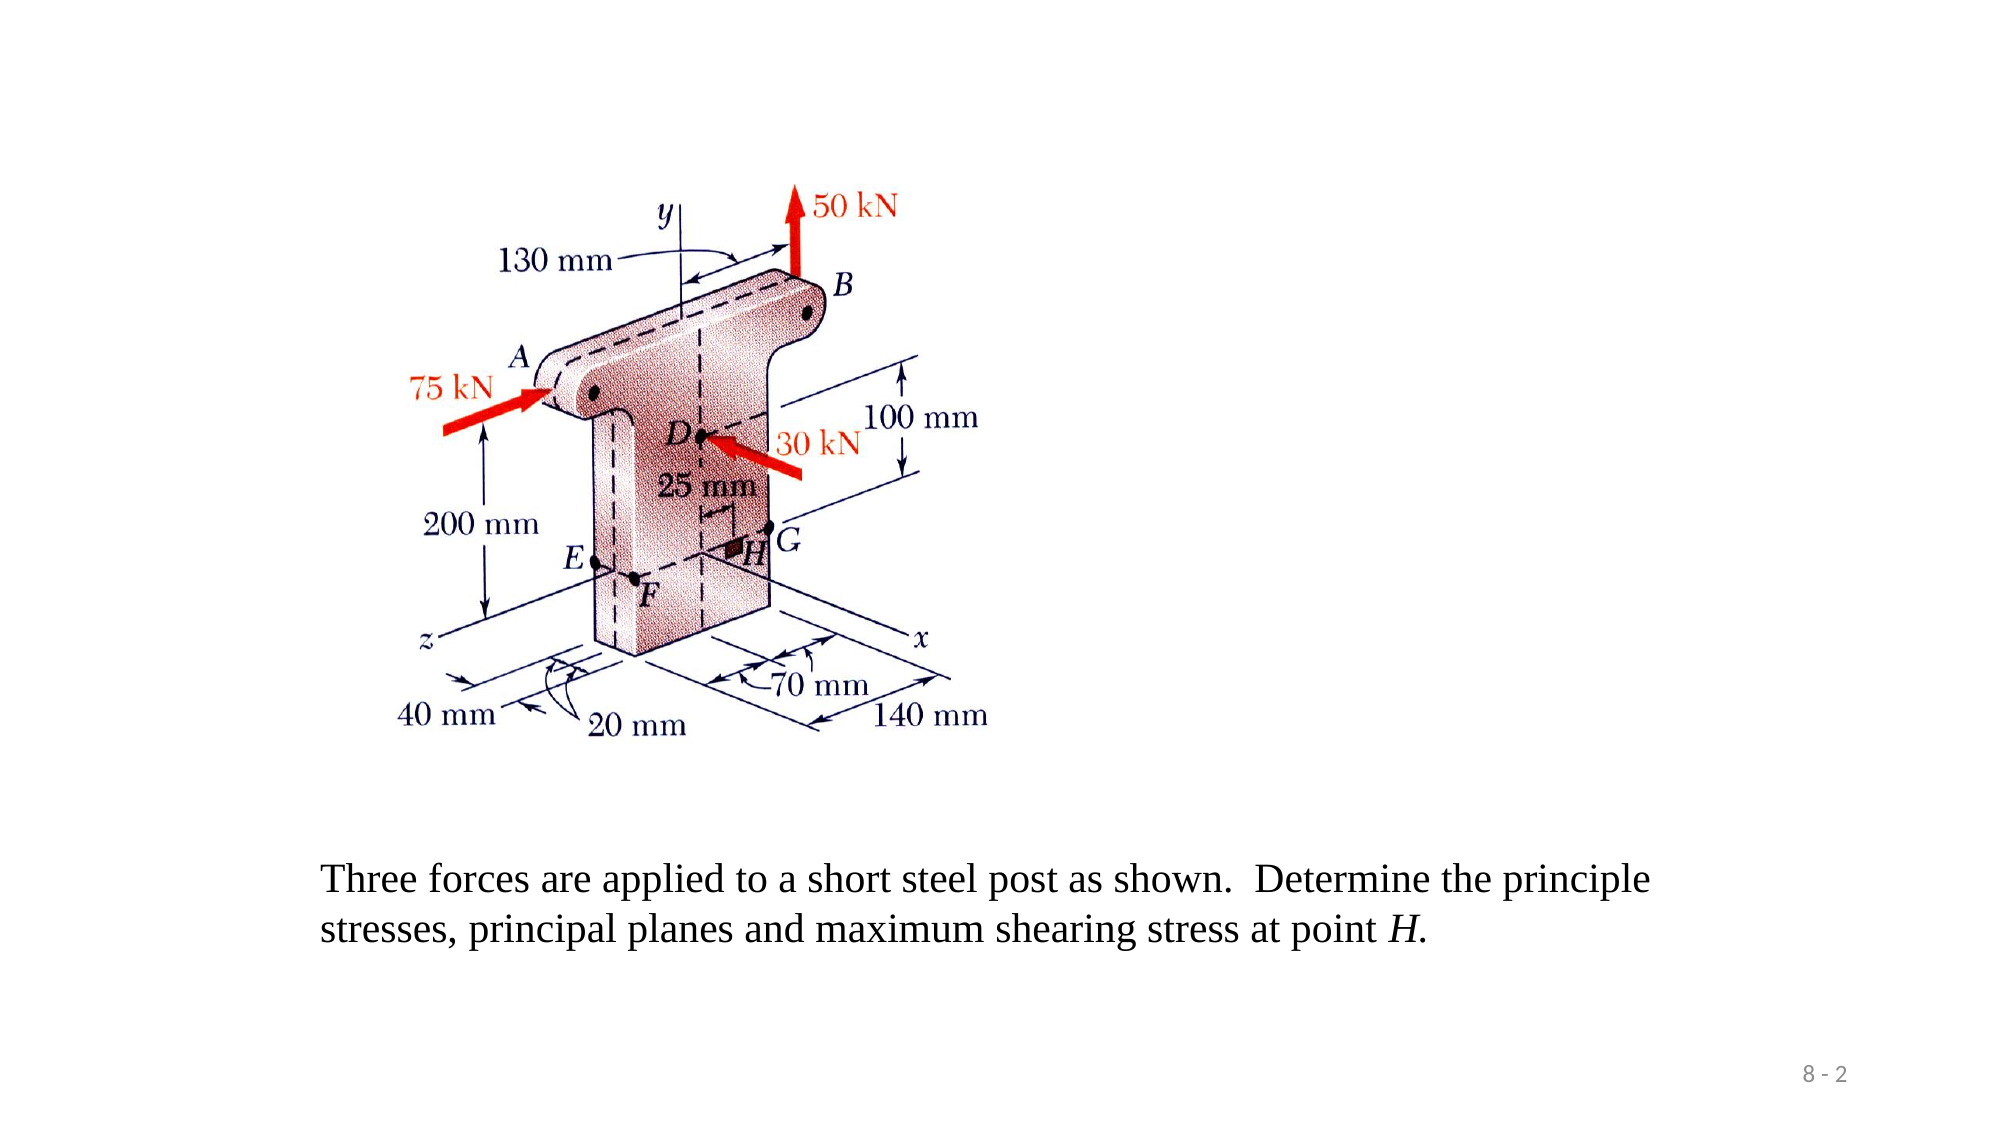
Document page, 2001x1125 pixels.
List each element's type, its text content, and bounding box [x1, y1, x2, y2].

picture [382, 171, 997, 764]
slide_number 8 - 2 [1412, 1042, 1863, 1103]
text_box Three forces are applied to a short steel post as shown. Determine the principle stresses, principal planes and maximum shearing stress at point H. [305, 843, 1688, 959]
